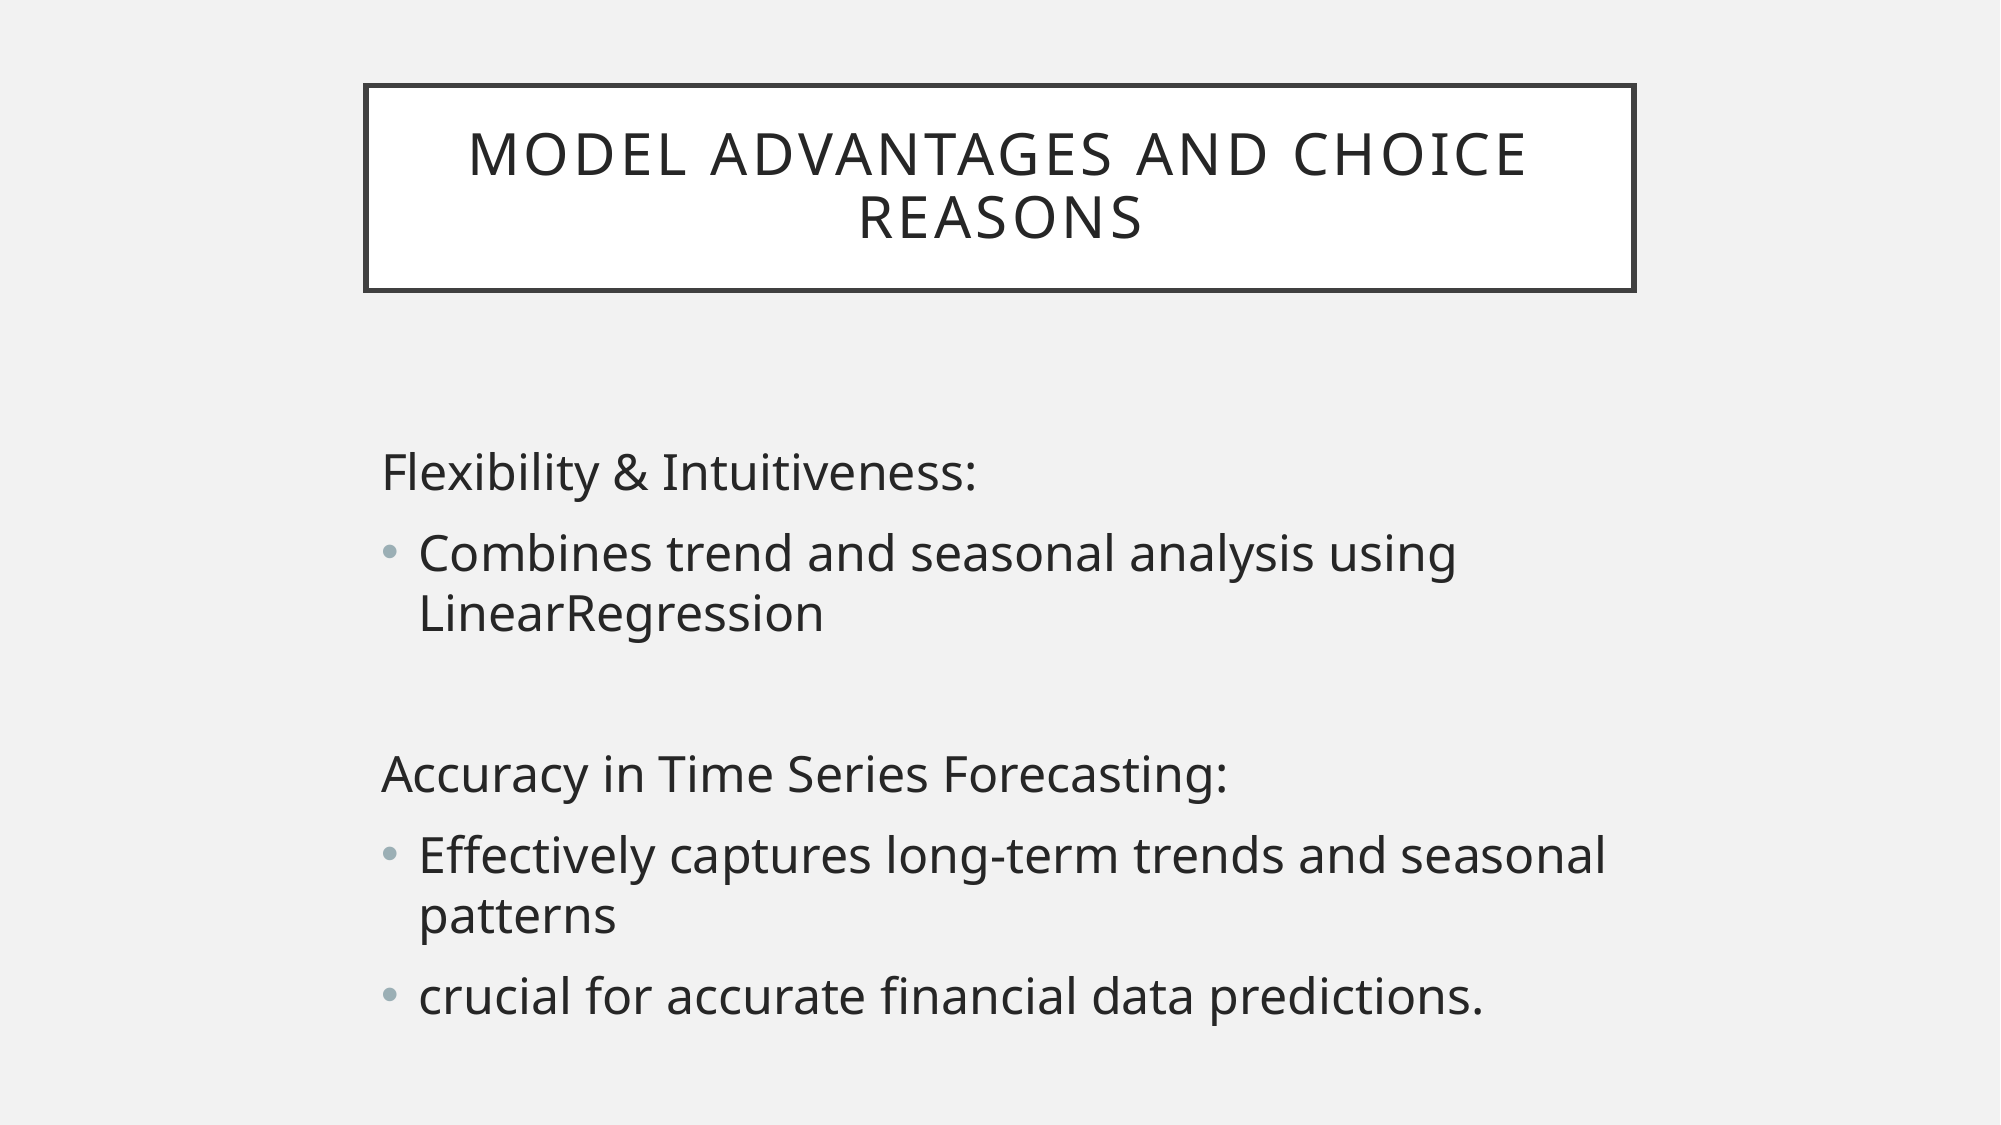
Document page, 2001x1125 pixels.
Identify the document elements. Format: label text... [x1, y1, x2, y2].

list Flexibility & Intuitiveness: Combines trend and seasonal analysis using LinearRegression Accuracy in Time Series Forecasting: Effectively captures long-term trends and seasonal patterns crucial for accurate financial data predictions. [366, 432, 1634, 942]
title Model Advantages and Choice Reasons [363, 83, 1637, 293]
